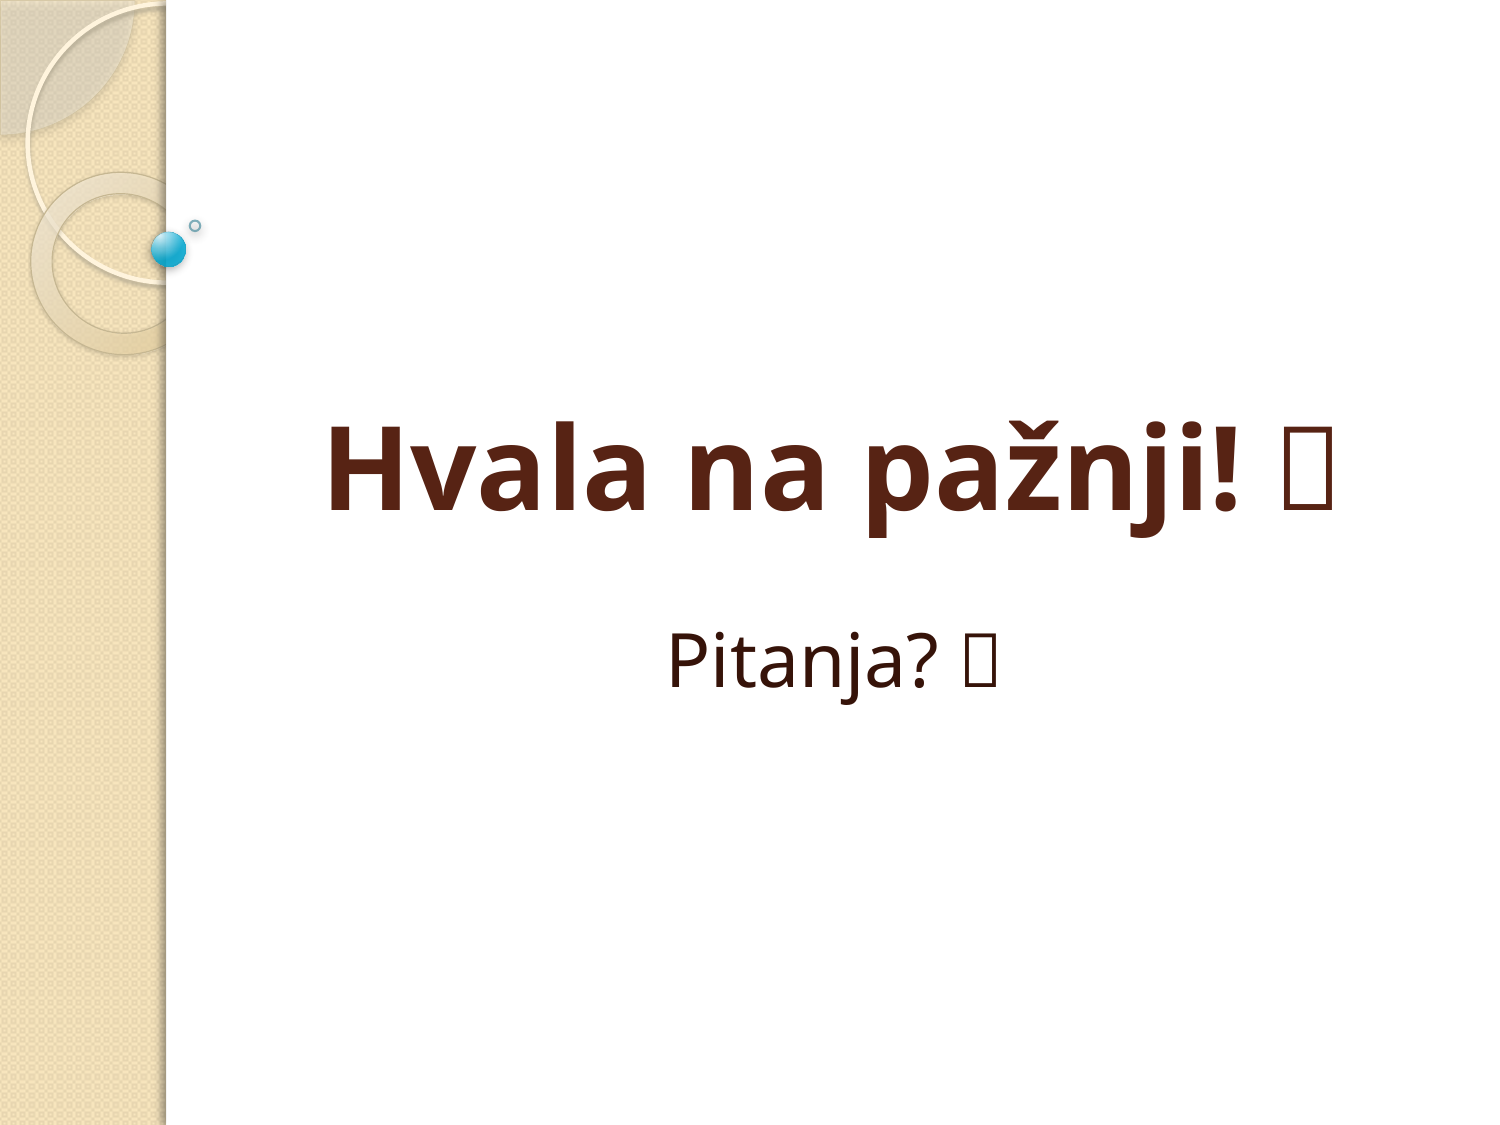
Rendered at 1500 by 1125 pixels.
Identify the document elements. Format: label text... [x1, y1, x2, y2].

title Hvala na pažnji!  [225, 299, 1440, 542]
subtitle Pitanja?  [225, 612, 1440, 900]
